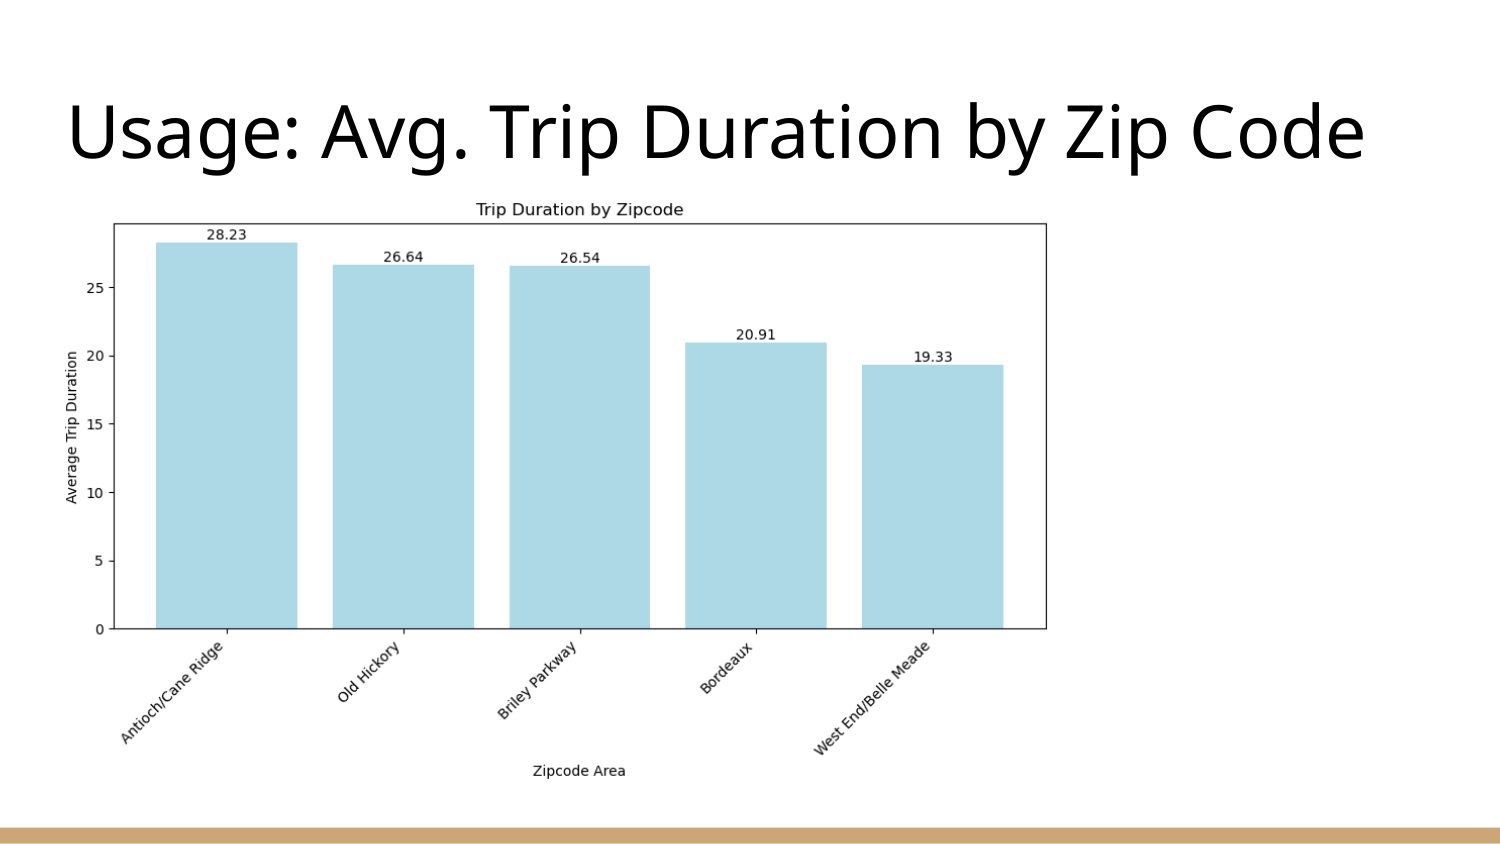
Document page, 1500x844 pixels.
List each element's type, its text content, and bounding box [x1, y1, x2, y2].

picture [50, 187, 1061, 794]
title Usage: Avg. Trip Duration by Zip Code [51, 51, 1449, 189]
